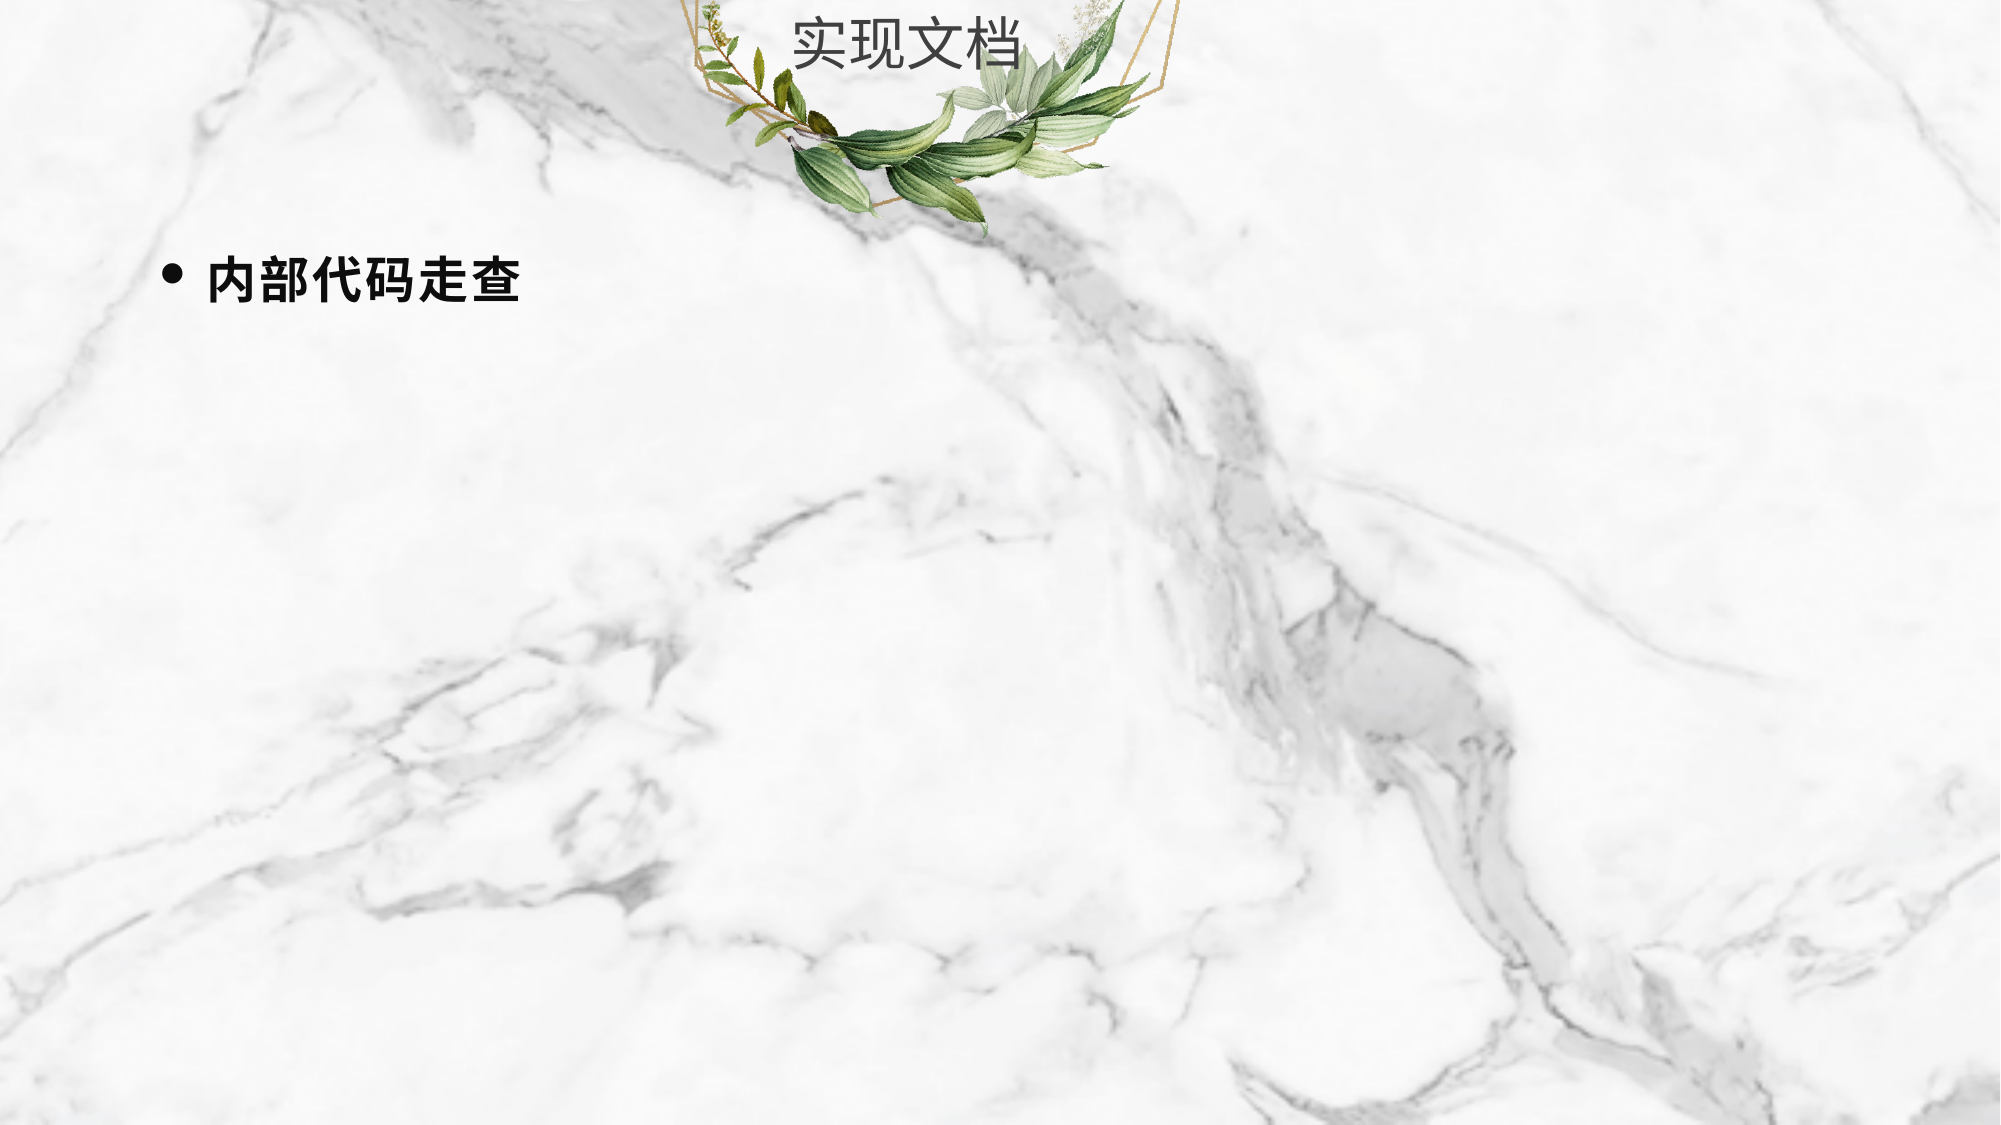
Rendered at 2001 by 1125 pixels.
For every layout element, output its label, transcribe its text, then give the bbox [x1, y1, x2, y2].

text_box [123, 180, 583, 319]
text_box 内部代码走查 [148, 205, 608, 344]
picture [0, 0, 2001, 1125]
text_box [607, 0, 1165, 217]
